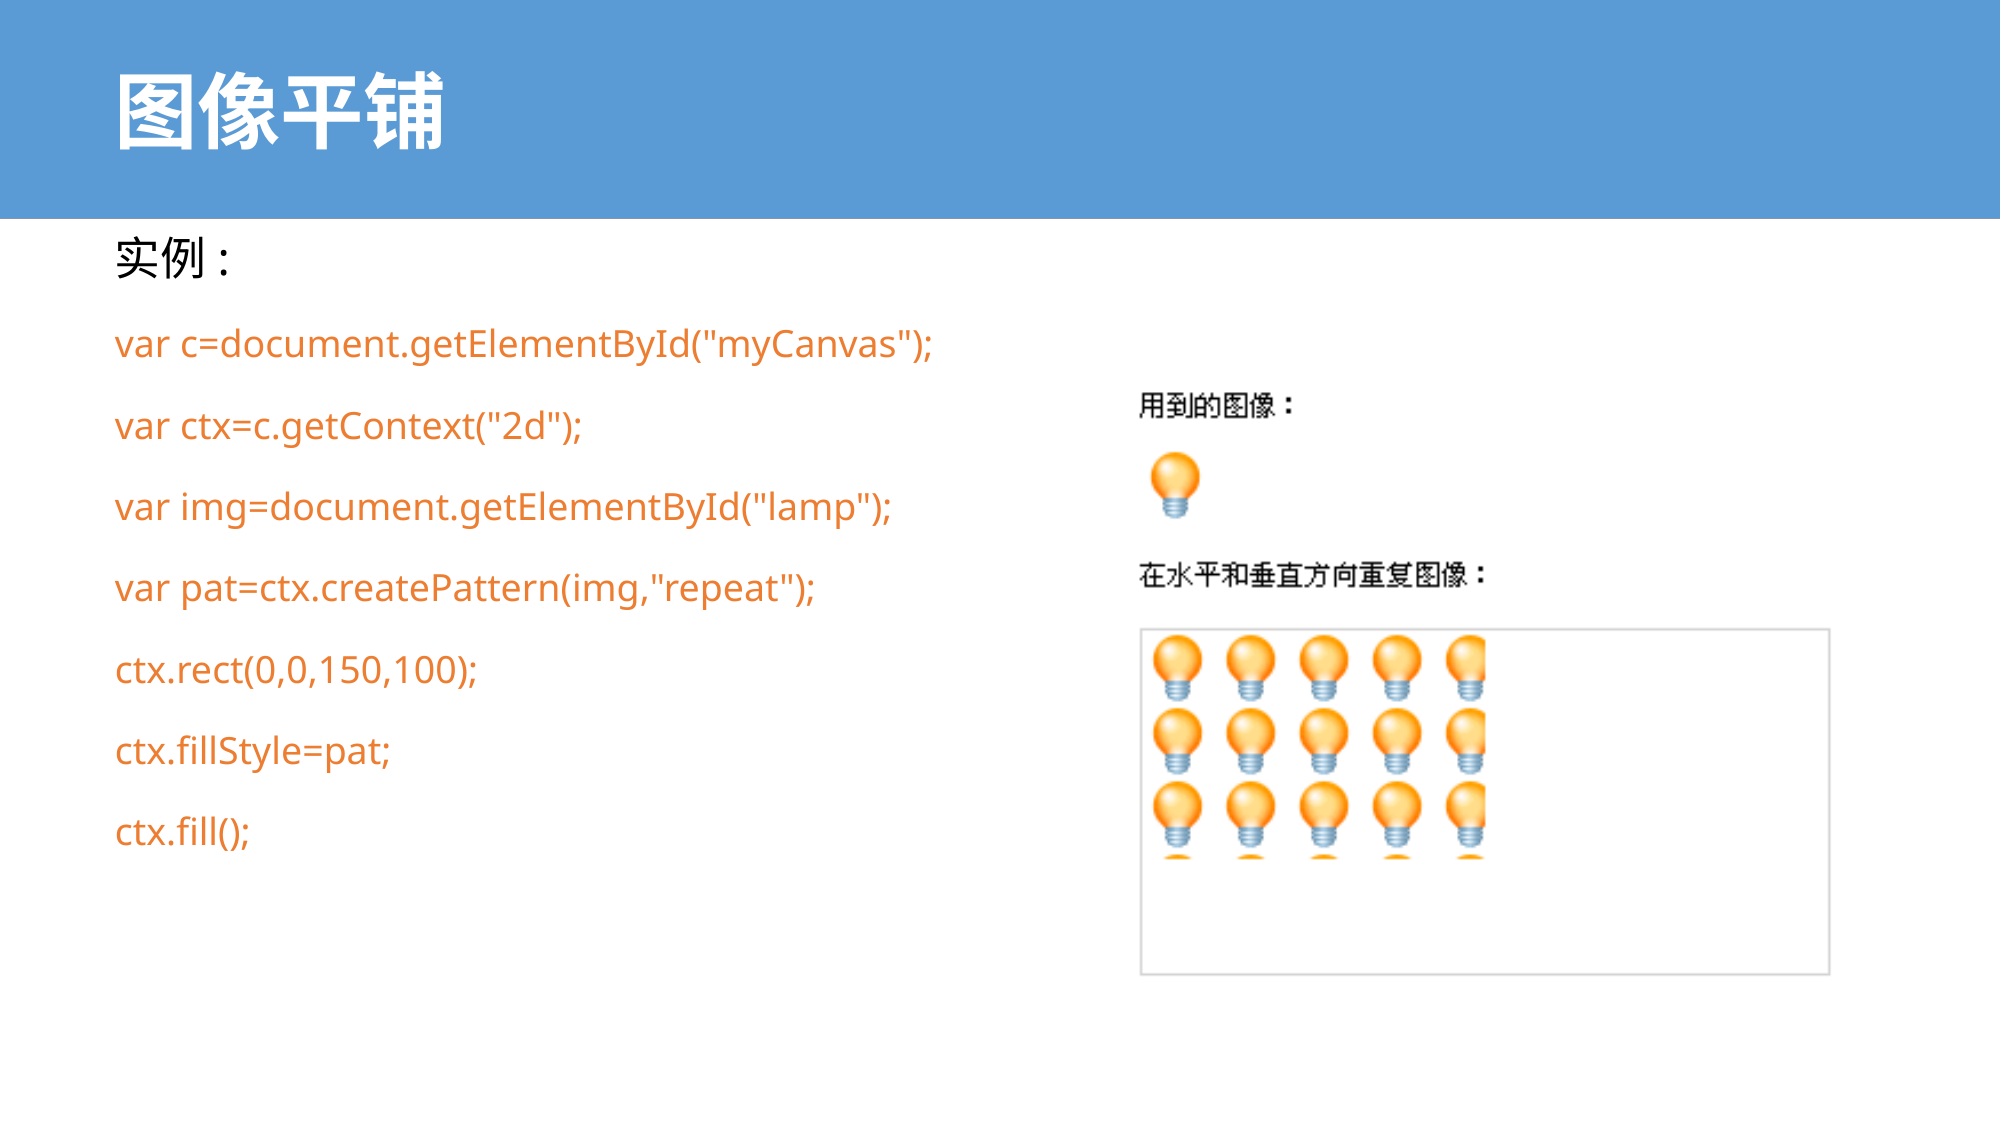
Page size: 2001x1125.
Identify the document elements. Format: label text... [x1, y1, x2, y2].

picture [1120, 382, 1854, 990]
title 图像平铺 [99, 0, 1863, 219]
list 实例: var c=document.getElementById("myCanvas"); var ctx=c.getContext("2d"); var img=document.getElementById("lamp"); var pat=ctx.createPattern(img,"repeat"); ctx.rect(0,0,150,100); ctx.fillStyle=pat; ctx.fill(); [99, 221, 1900, 1098]
